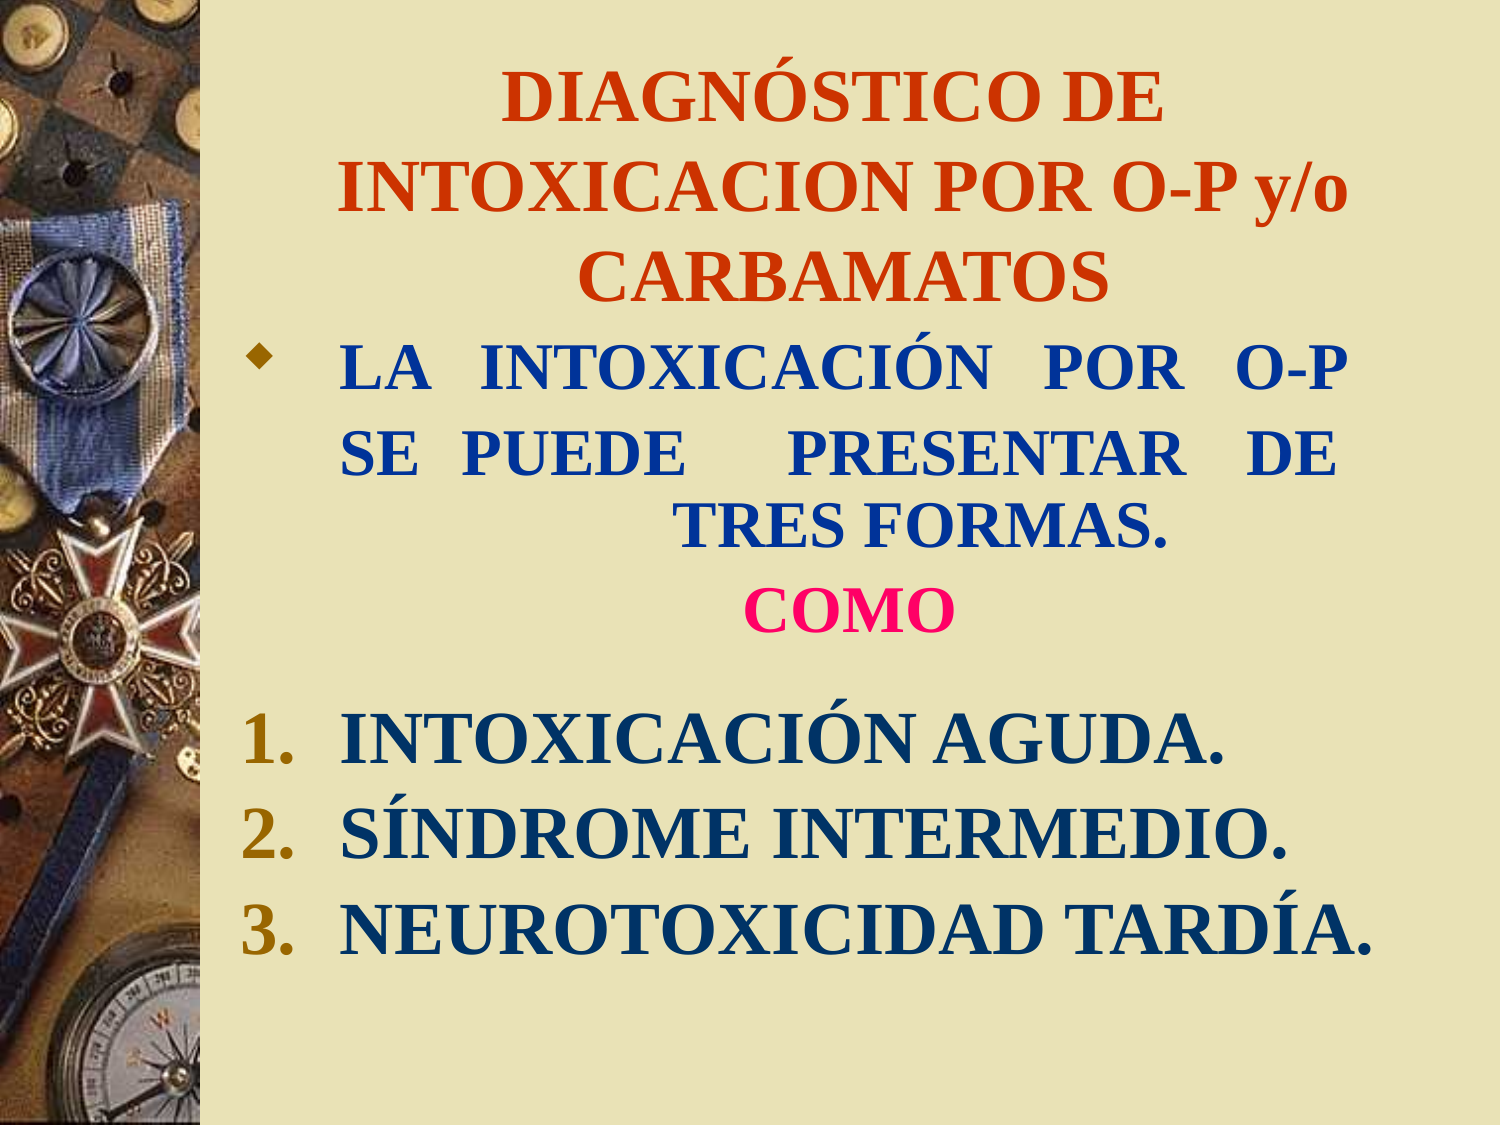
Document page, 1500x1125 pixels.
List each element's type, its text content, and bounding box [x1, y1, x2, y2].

title DIAGNÓSTICO DE INTOXICACION POR O-P y/o CARBAMATOS [225, 87, 1463, 275]
list LA INTOXICACIÓN POR O-P SE PUEDE PRESENTAR DE TRES FORMAS. COMO INTOXICACIÓN AGUDA. SÍNDROME INTERMEDIO. NEUROTOXICIDAD TARDÍA. [225, 324, 1475, 1000]
picture [0, 0, 200, 1125]
